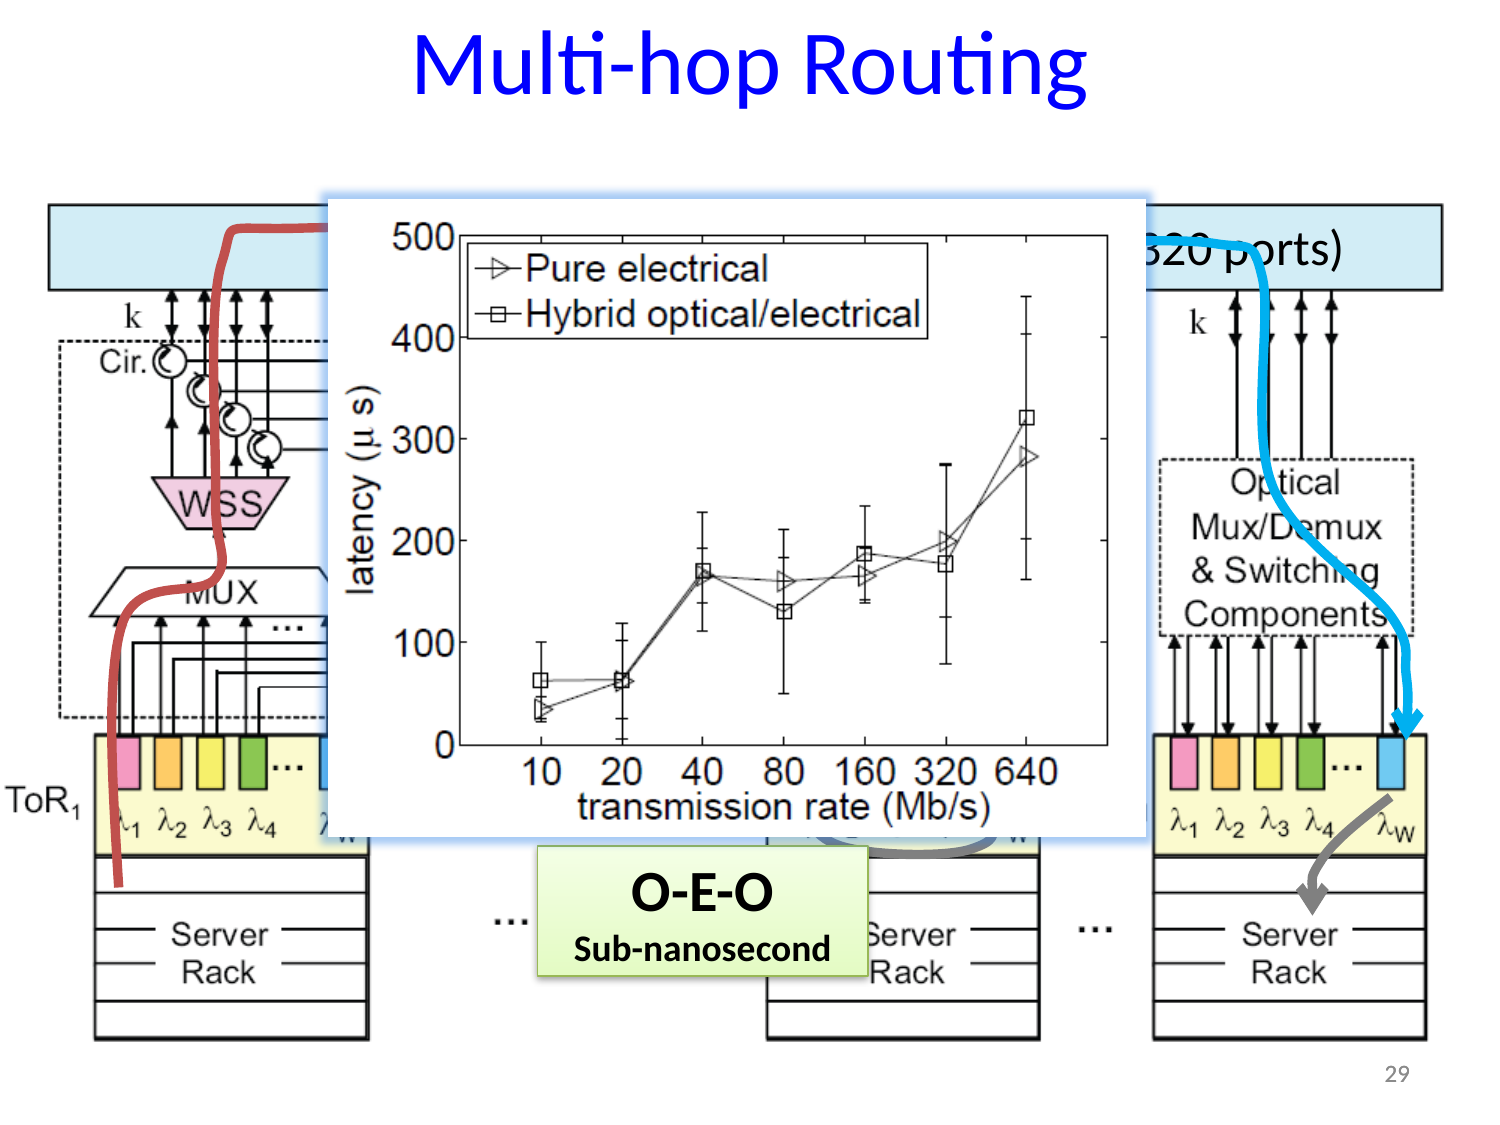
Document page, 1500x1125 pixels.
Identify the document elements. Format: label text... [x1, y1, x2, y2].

picture [0, 184, 1459, 1051]
text_box Multi-hop Routing [74, 0, 1425, 182]
text_box 29 [1074, 1059, 1425, 1103]
